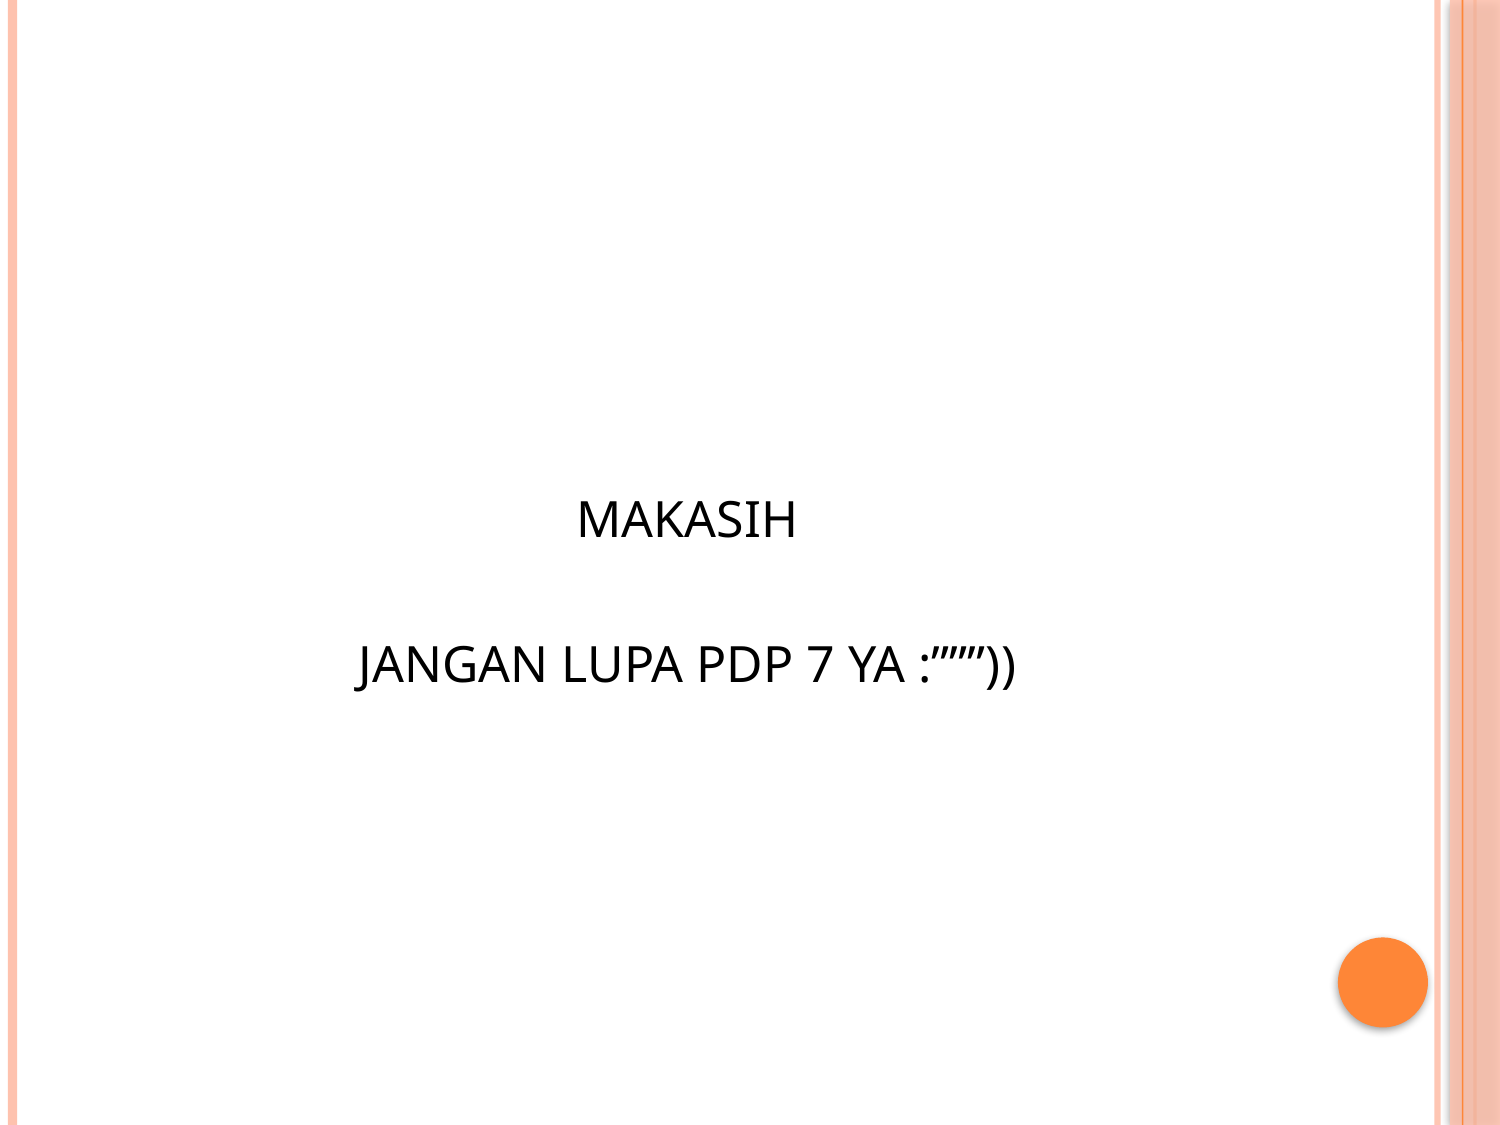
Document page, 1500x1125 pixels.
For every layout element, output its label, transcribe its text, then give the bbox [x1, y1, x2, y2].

list MAKASIH JANGAN LUPA PDP 7 YA :”””)) [75, 262, 1300, 1062]
